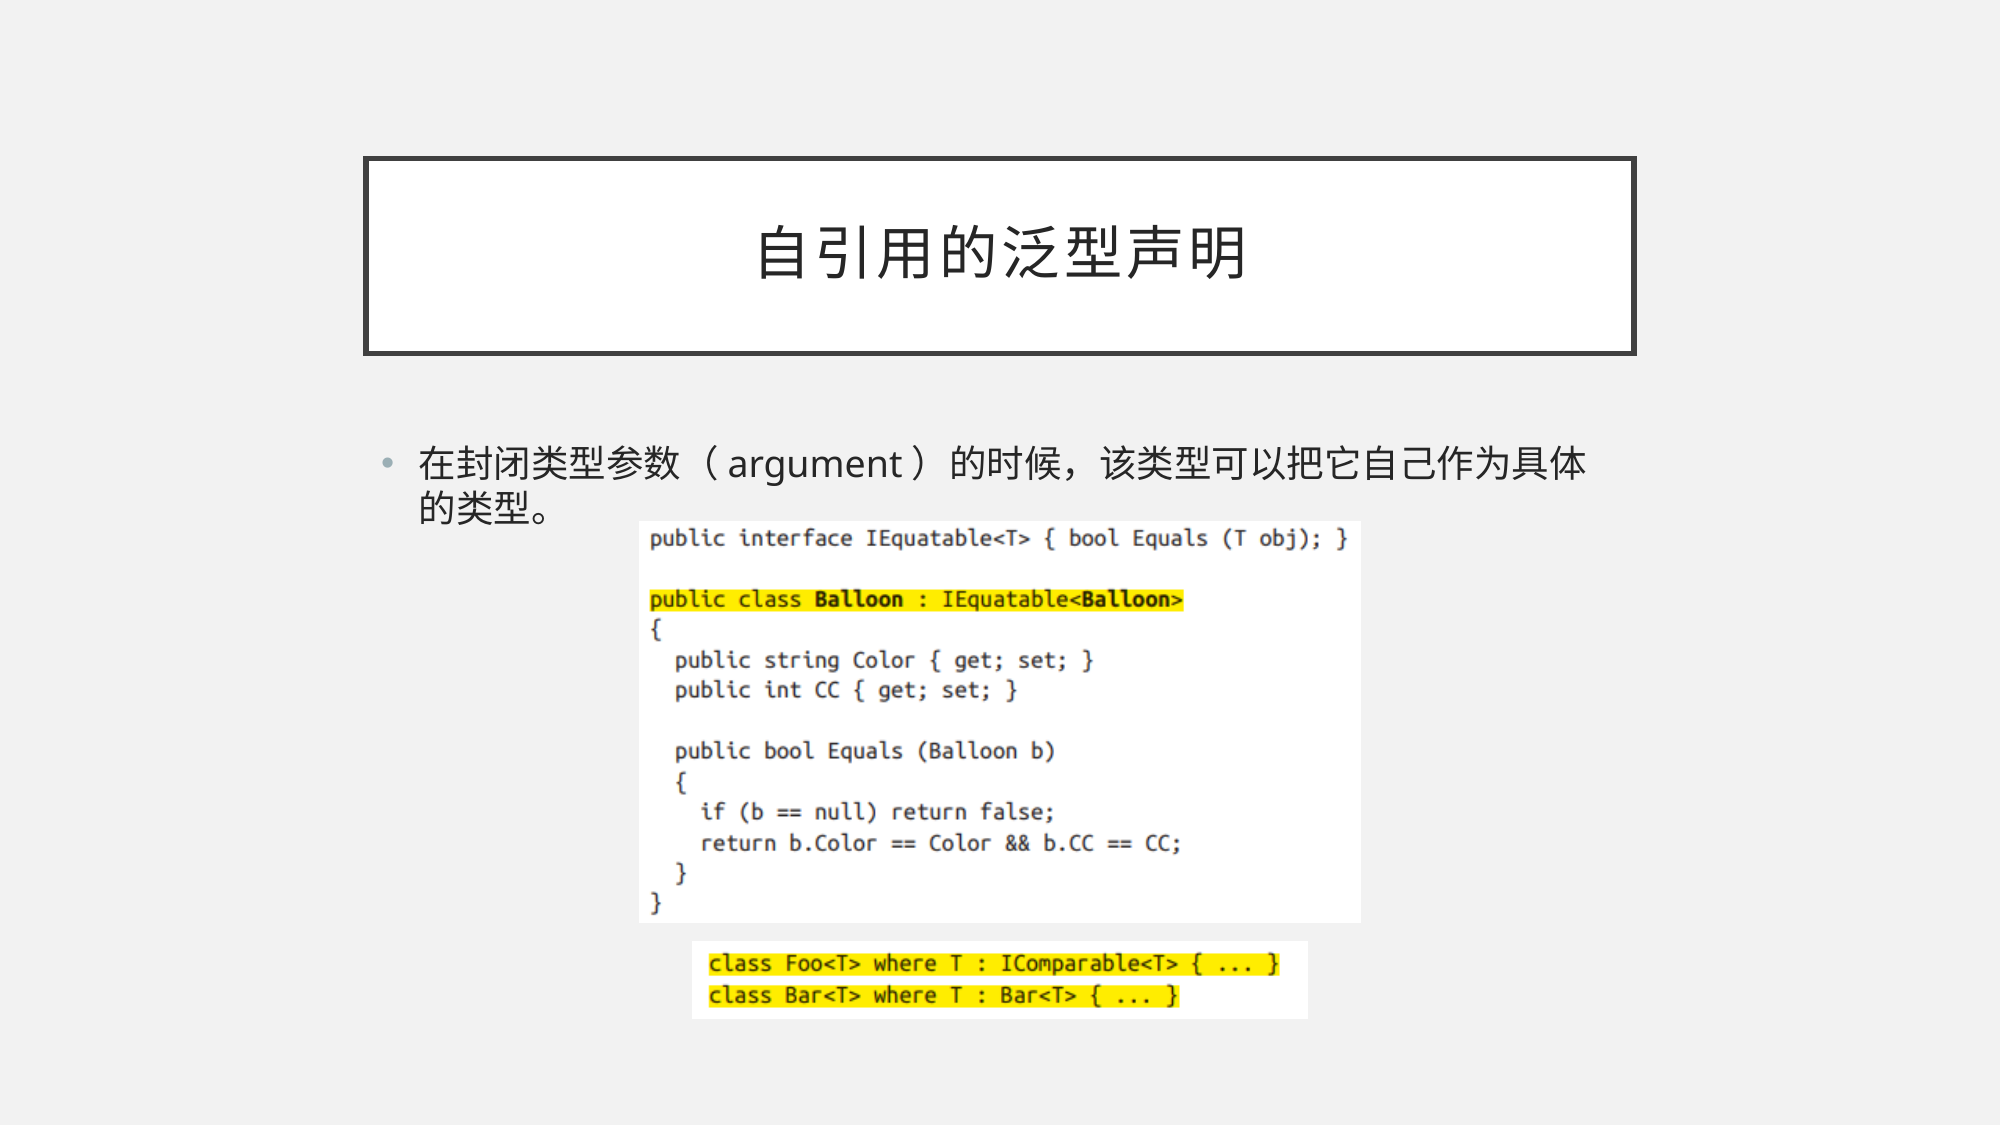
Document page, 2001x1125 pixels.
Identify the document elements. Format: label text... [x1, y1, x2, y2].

list 在封闭类型参数（argument）的时候，该类型可以把它自己作为具体的类型。 [366, 432, 1634, 942]
picture [639, 521, 1361, 923]
picture [692, 941, 1308, 1019]
title 自引用的泛型声明 [363, 156, 1637, 356]
